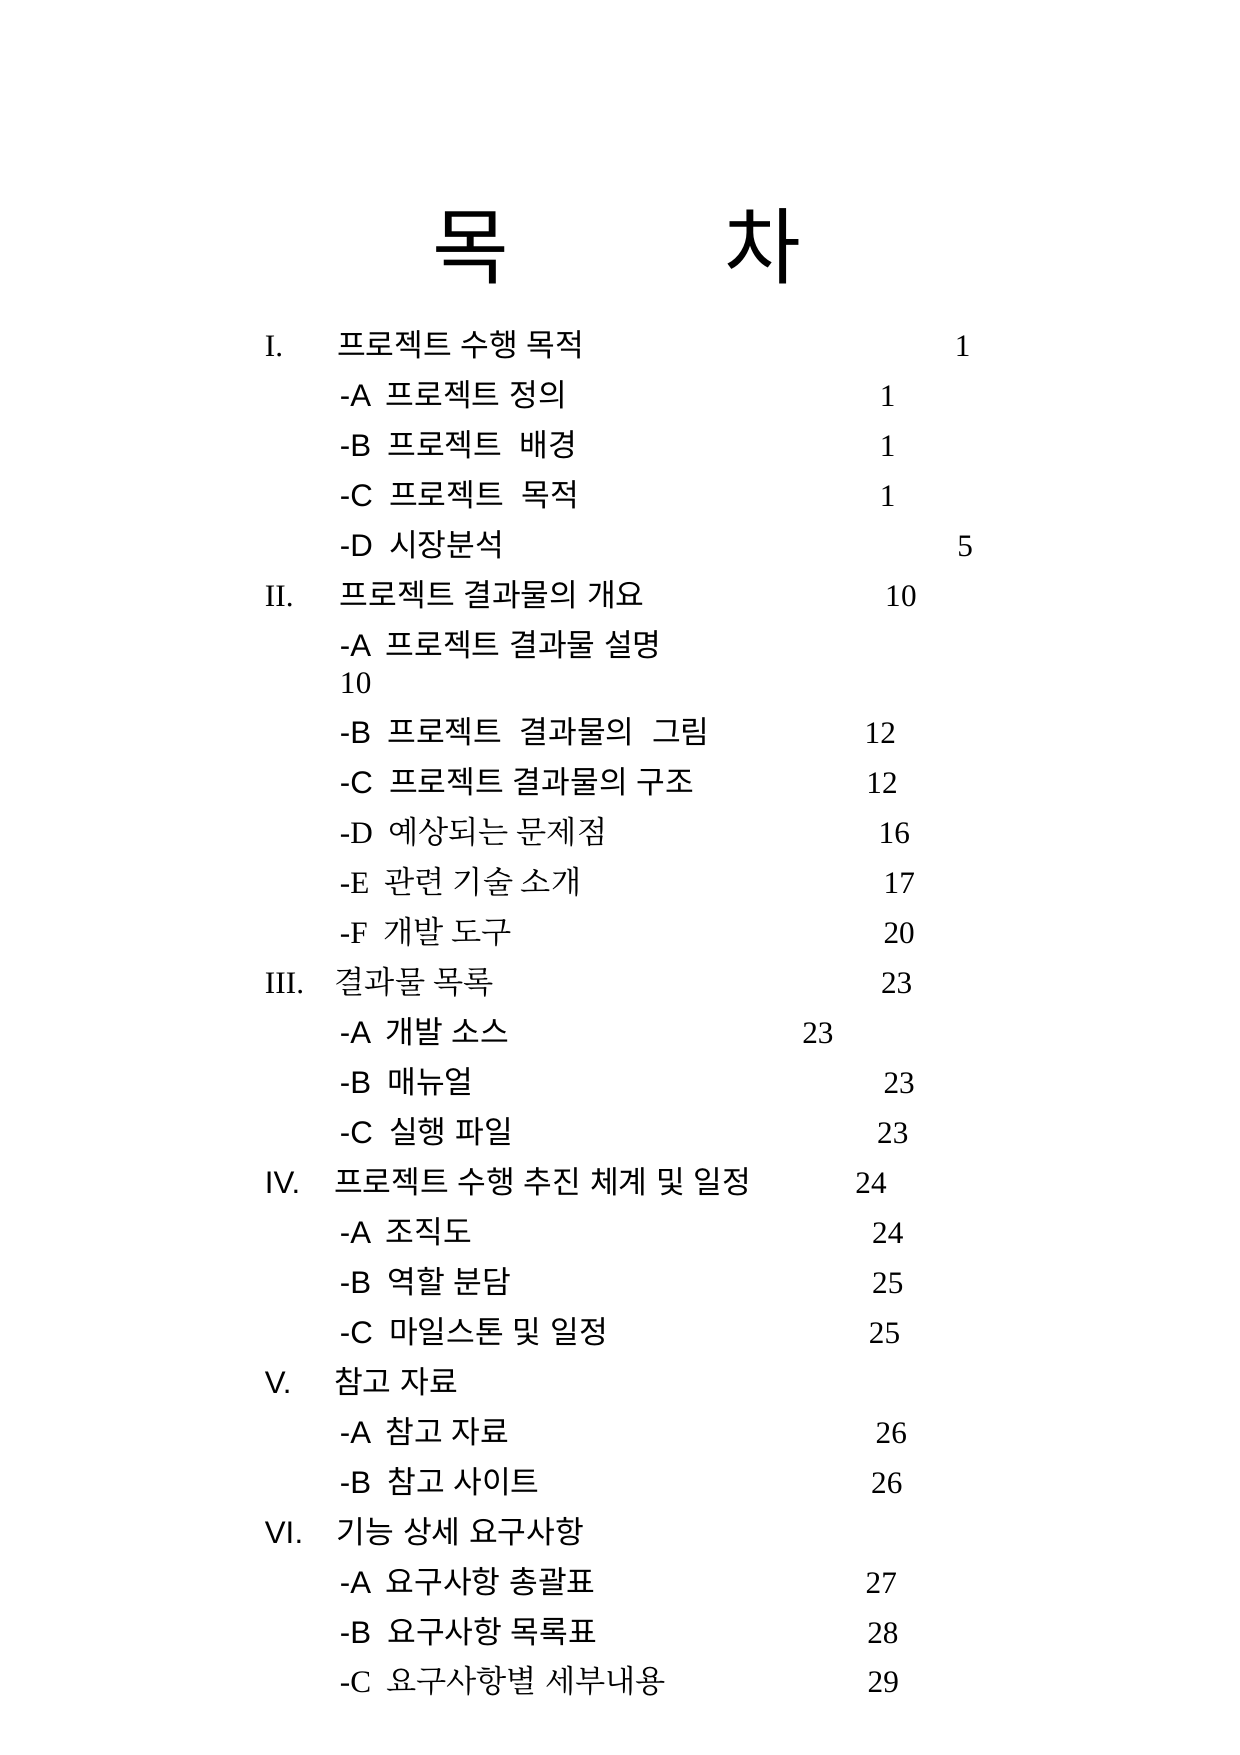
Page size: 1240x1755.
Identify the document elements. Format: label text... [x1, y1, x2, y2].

text_box 차 [722, 192, 810, 297]
list I. 프로젝트 수행 목적 1 -A 프로젝트 정의 1 -B 프로젝트 배경 1 -C 프로젝트 목적 1 -D 시장분석 5 II. 프로젝트 결과물의 개요 10 -A 프로젝트 결과물 설명 10 -B 프로젝트 결과물의 그림 12 -C 프로젝트 결과물의 구조 12 -D 예상되는 문제점 16 -E 관련 기술 소개 17 -F 개발 도구 20 III. 결과물 목록 23 -A 개발 소스 23 -B 매뉴얼 23 -C 실행 파일 23 IV. 프로젝트 수행 추진 체계 및 일정 24 -A 조직도 24 -B 역할 분담 25 -C 마일스톤 및 일정 25 V. 참고 자료 -A 참고 자료 26 -B 참고 사이트 26 VI. 기능 상세 요구사항 -A 요구사항 총괄표 27 -B 요구사항 목록표 28 -C 요구사항별 세부내용 29 [264, 310, 975, 1715]
title 목 [430, 192, 518, 297]
